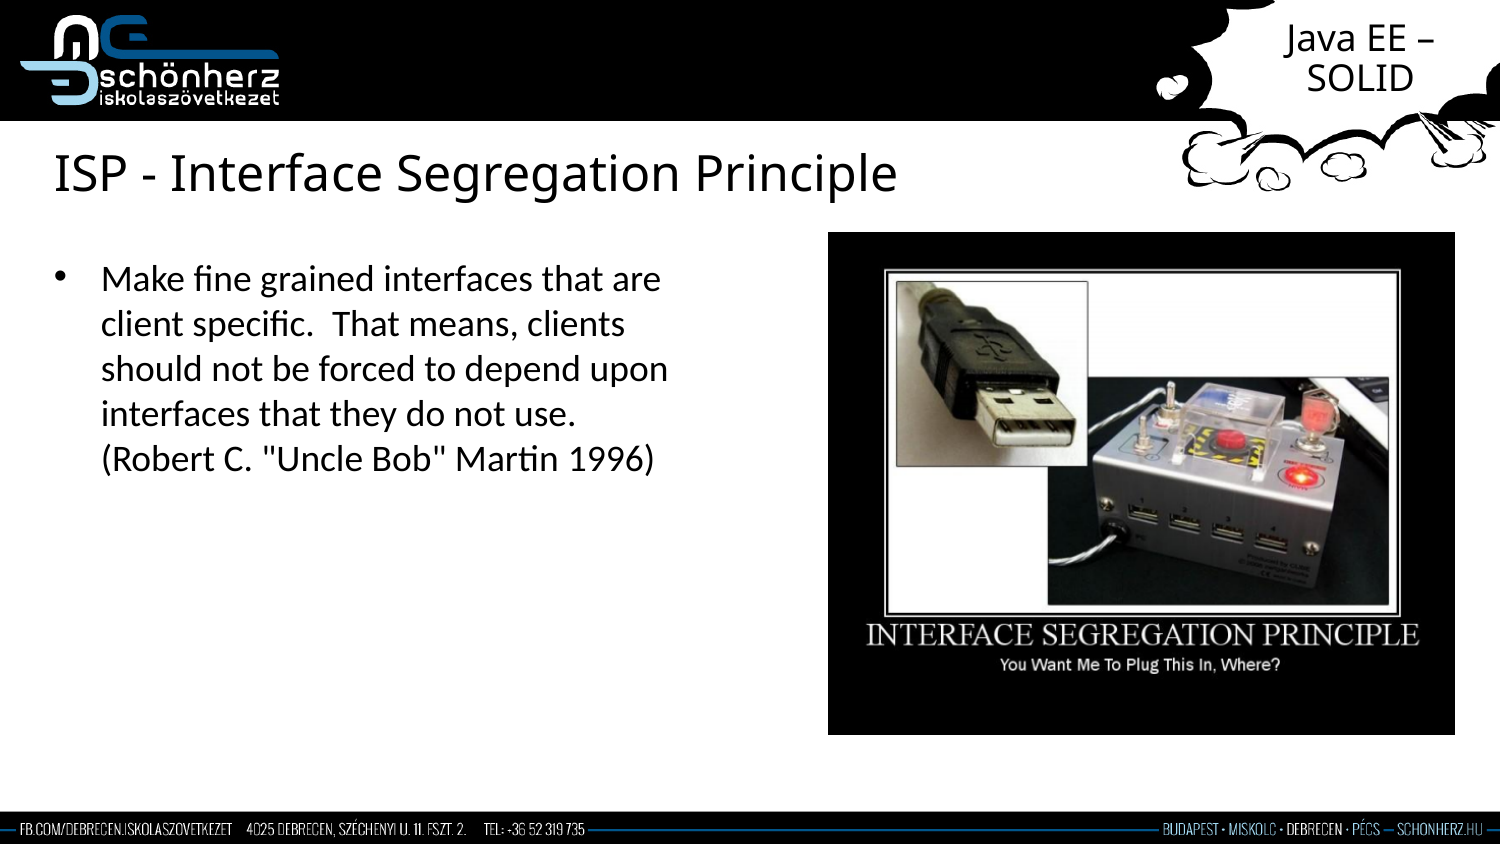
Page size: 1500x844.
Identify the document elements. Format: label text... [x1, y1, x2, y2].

text_box Make fine grained interfaces that are client specific. That means, clients should not be forced to depend upon interfaces that they do not use. (Robert C. "Uncle Bob" Martin 1996) [39, 246, 745, 486]
picture [0, 0, 1500, 844]
subtitle ISP - Interface Segregation Principle [39, 140, 1455, 213]
title Java EE – SOLID [1233, 11, 1488, 107]
